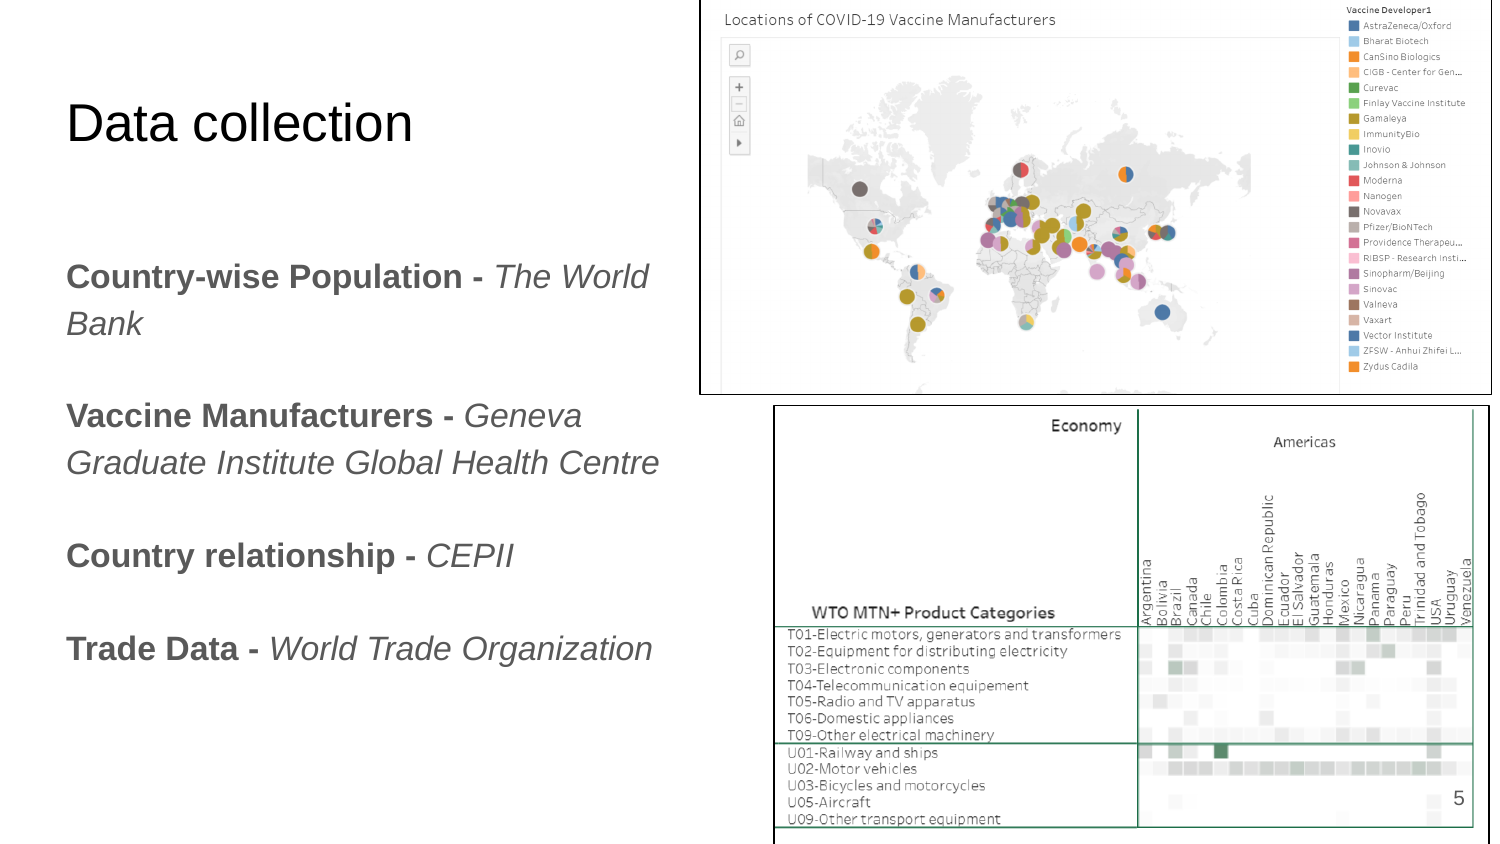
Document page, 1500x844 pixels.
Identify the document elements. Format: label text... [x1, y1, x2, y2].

picture [774, 406, 1489, 844]
list Country-wise Population - The World Bank Vaccine Manufacturers - Geneva Graduate Institute Global Health Centre Country relationship - CEPII Trade Data - World Trade Organization [51, 233, 682, 689]
picture [700, 0, 1492, 395]
title Data collection [51, 72, 695, 167]
